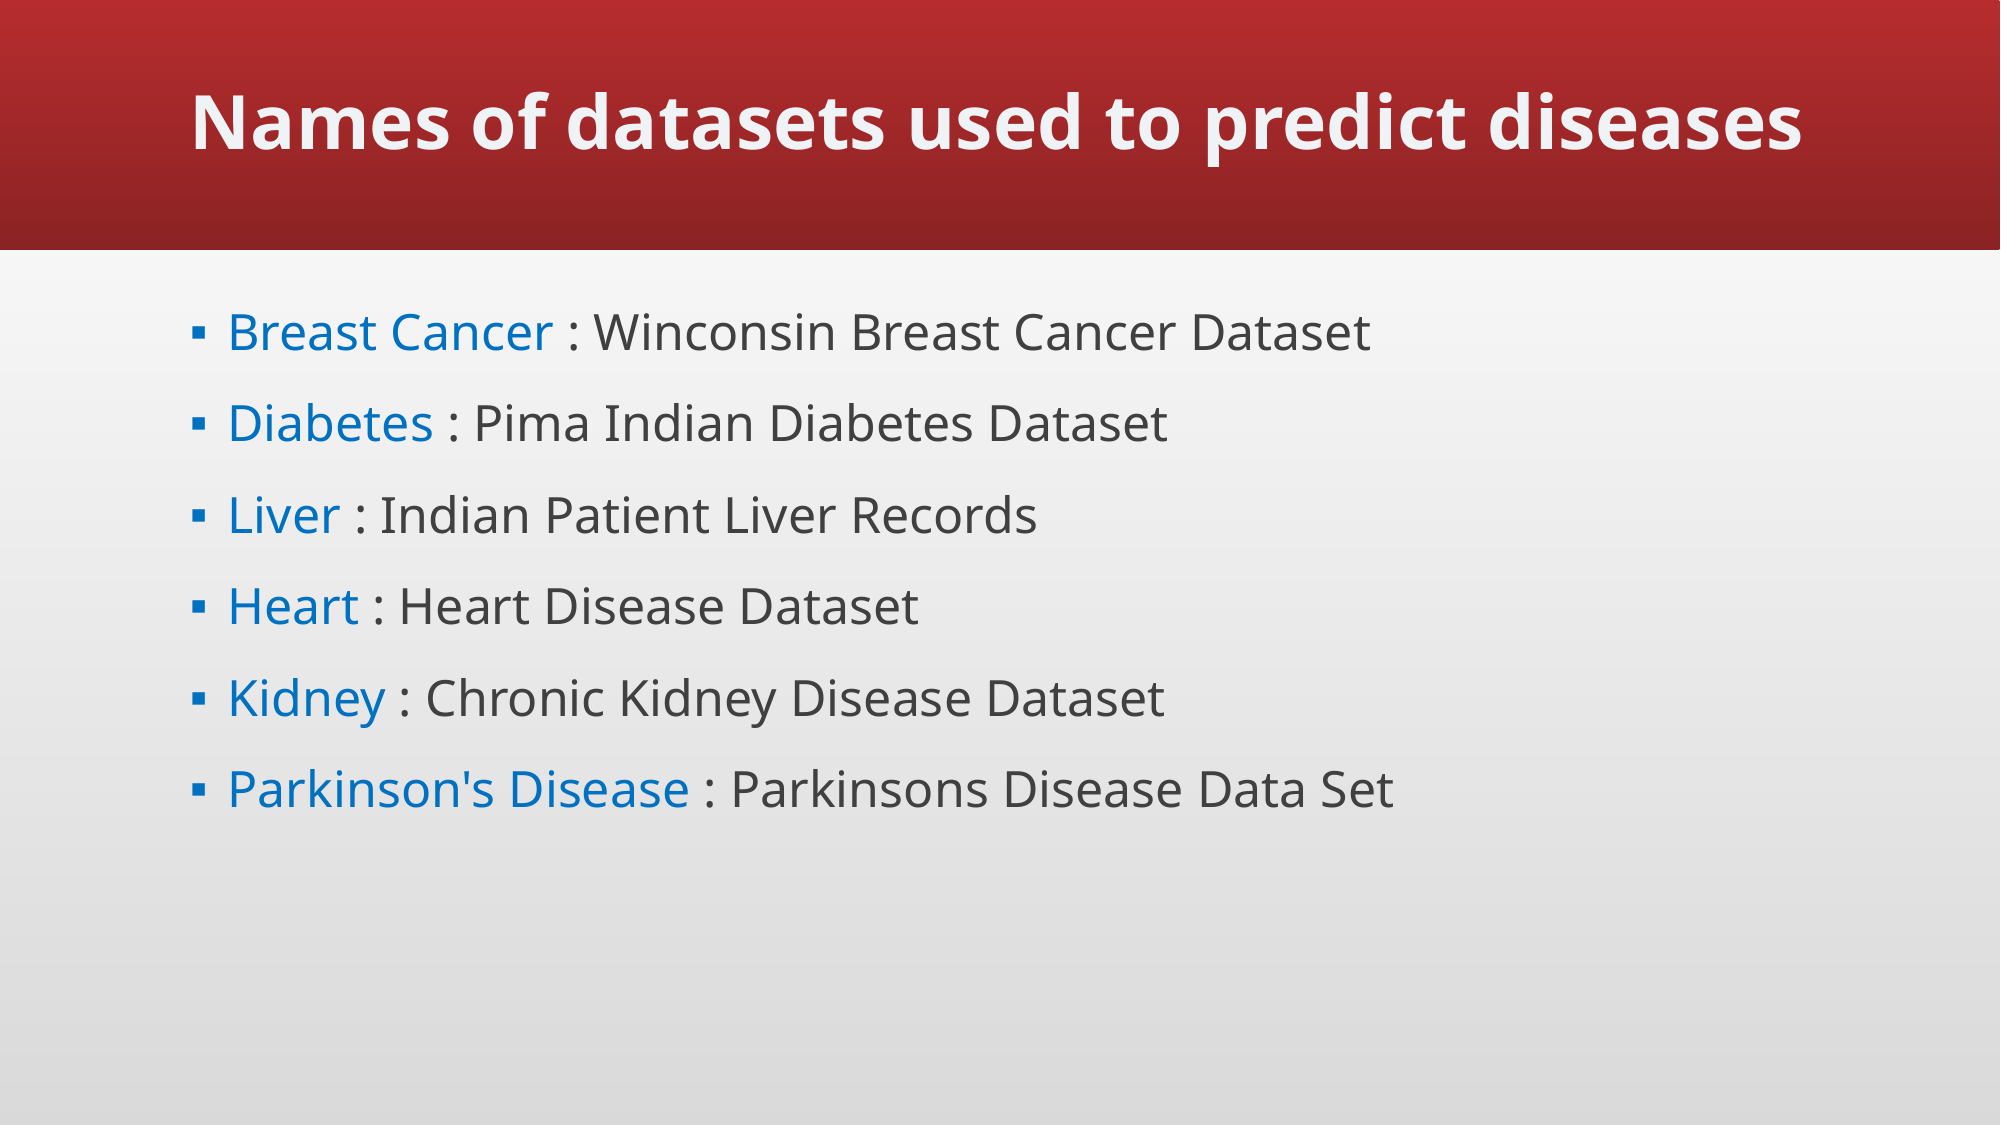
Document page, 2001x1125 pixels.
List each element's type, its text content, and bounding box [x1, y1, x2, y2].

list Breast Cancer : Winconsin Breast Cancer Dataset Diabetes : Pima Indian Diabetes Dataset Liver : Indian Patient Liver Records Heart : Heart Disease Dataset Kidney : Chronic Kidney Disease Dataset Parkinson's Disease : Parkinsons Disease Data Set [174, 299, 1437, 1050]
title Names of datasets used to predict diseases [174, 16, 1825, 234]
